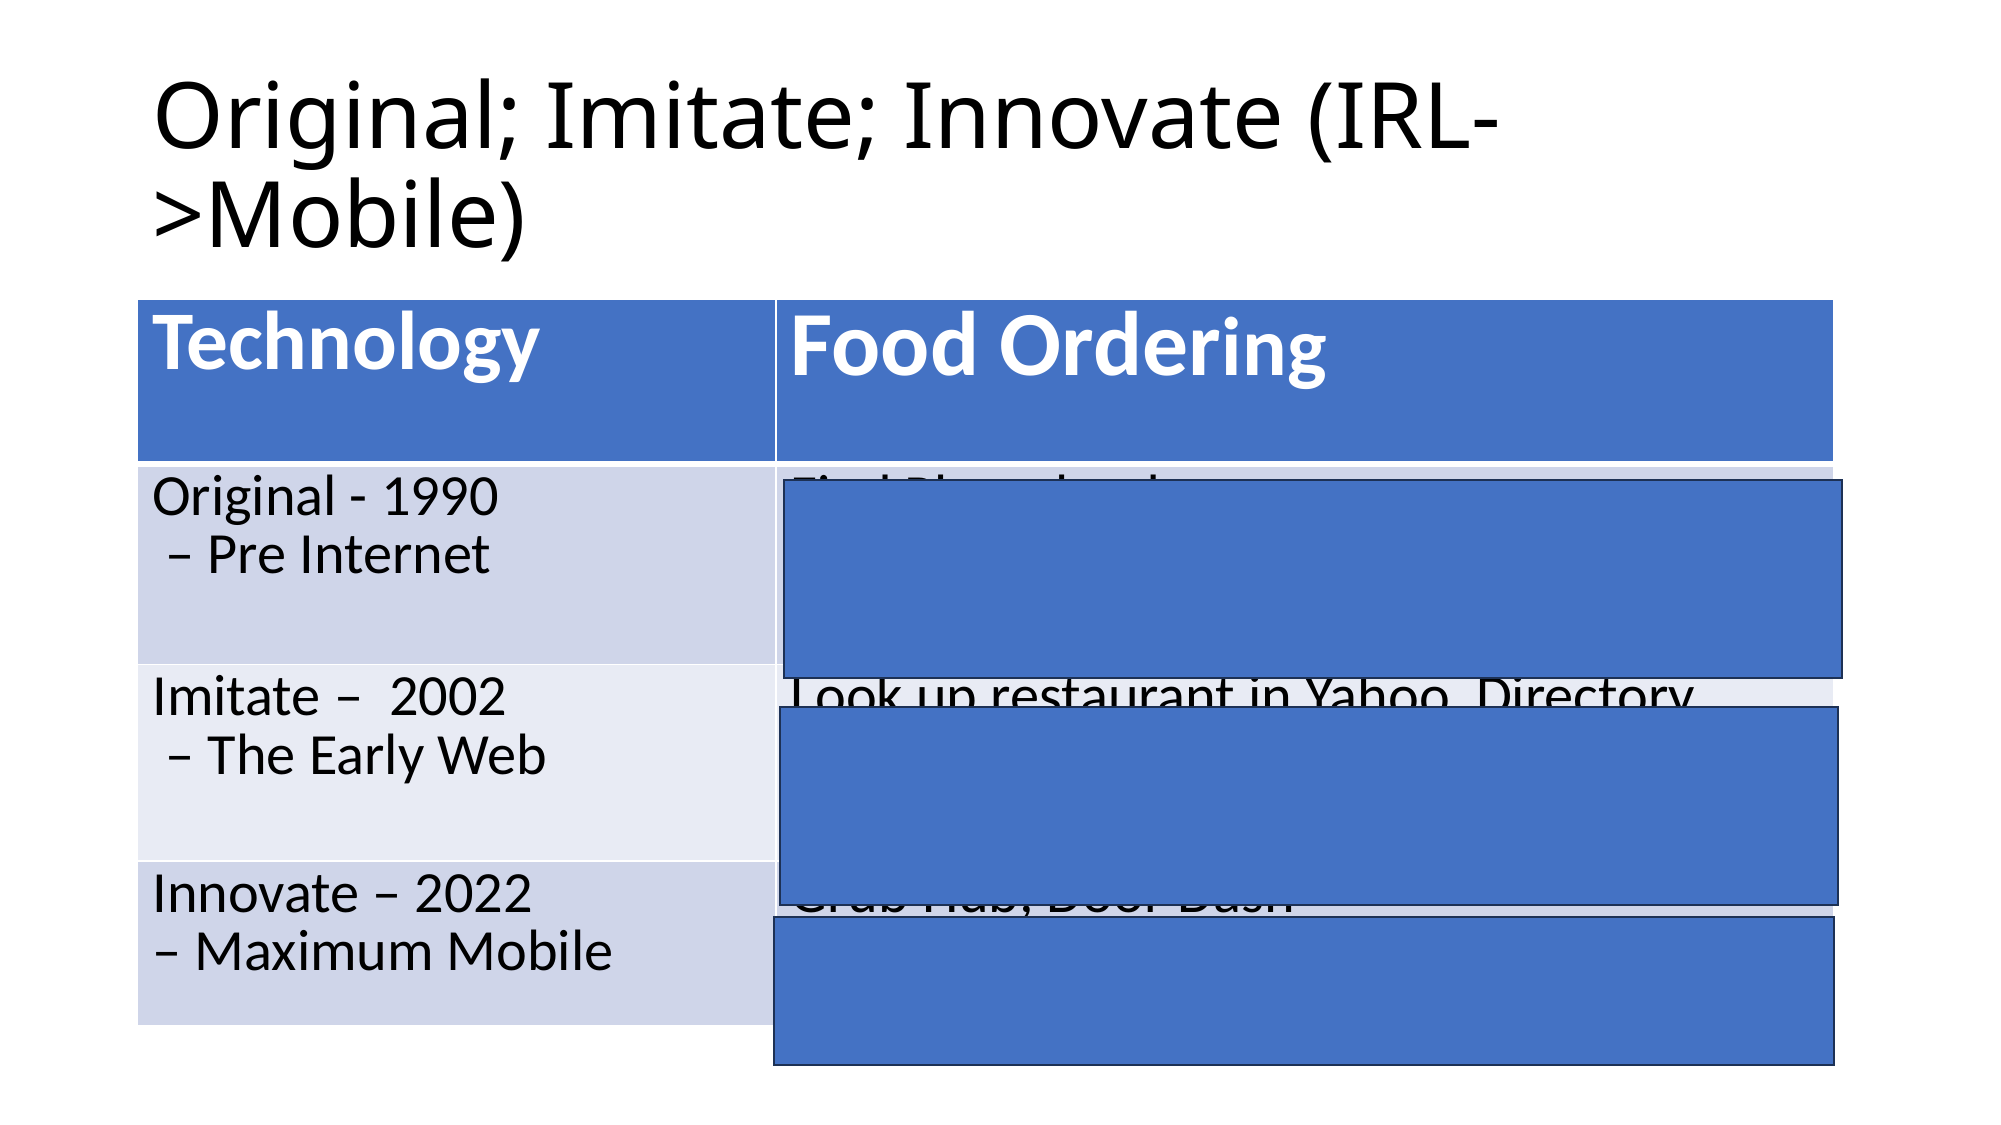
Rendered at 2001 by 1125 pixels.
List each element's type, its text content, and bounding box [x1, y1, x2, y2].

table_cell Imitate – 2002 – The Early Web [138, 665, 775, 860]
title Original; Imitate; Innovate (IRL->Mobile) [137, 59, 1863, 278]
table_cell Grub Hub, Door Dash [777, 862, 1833, 916]
table_cell Look up restaurant in Yahoo Directory Go to restaurant website See Menu, Place Order using web form [777, 665, 1833, 860]
table_cell Find Phonebook Phone a restaurant Drive There [777, 467, 1833, 664]
text_box [783, 479, 1843, 679]
table_header Technology [138, 300, 775, 461]
text_box [779, 706, 1839, 906]
table_cell Original - 1990 – Pre Internet [138, 467, 775, 664]
table_cell Innovate – 2022 – Maximum Mobile [138, 862, 775, 1025]
table_header Food Ordering [777, 300, 1833, 461]
text_box [773, 916, 1835, 1066]
